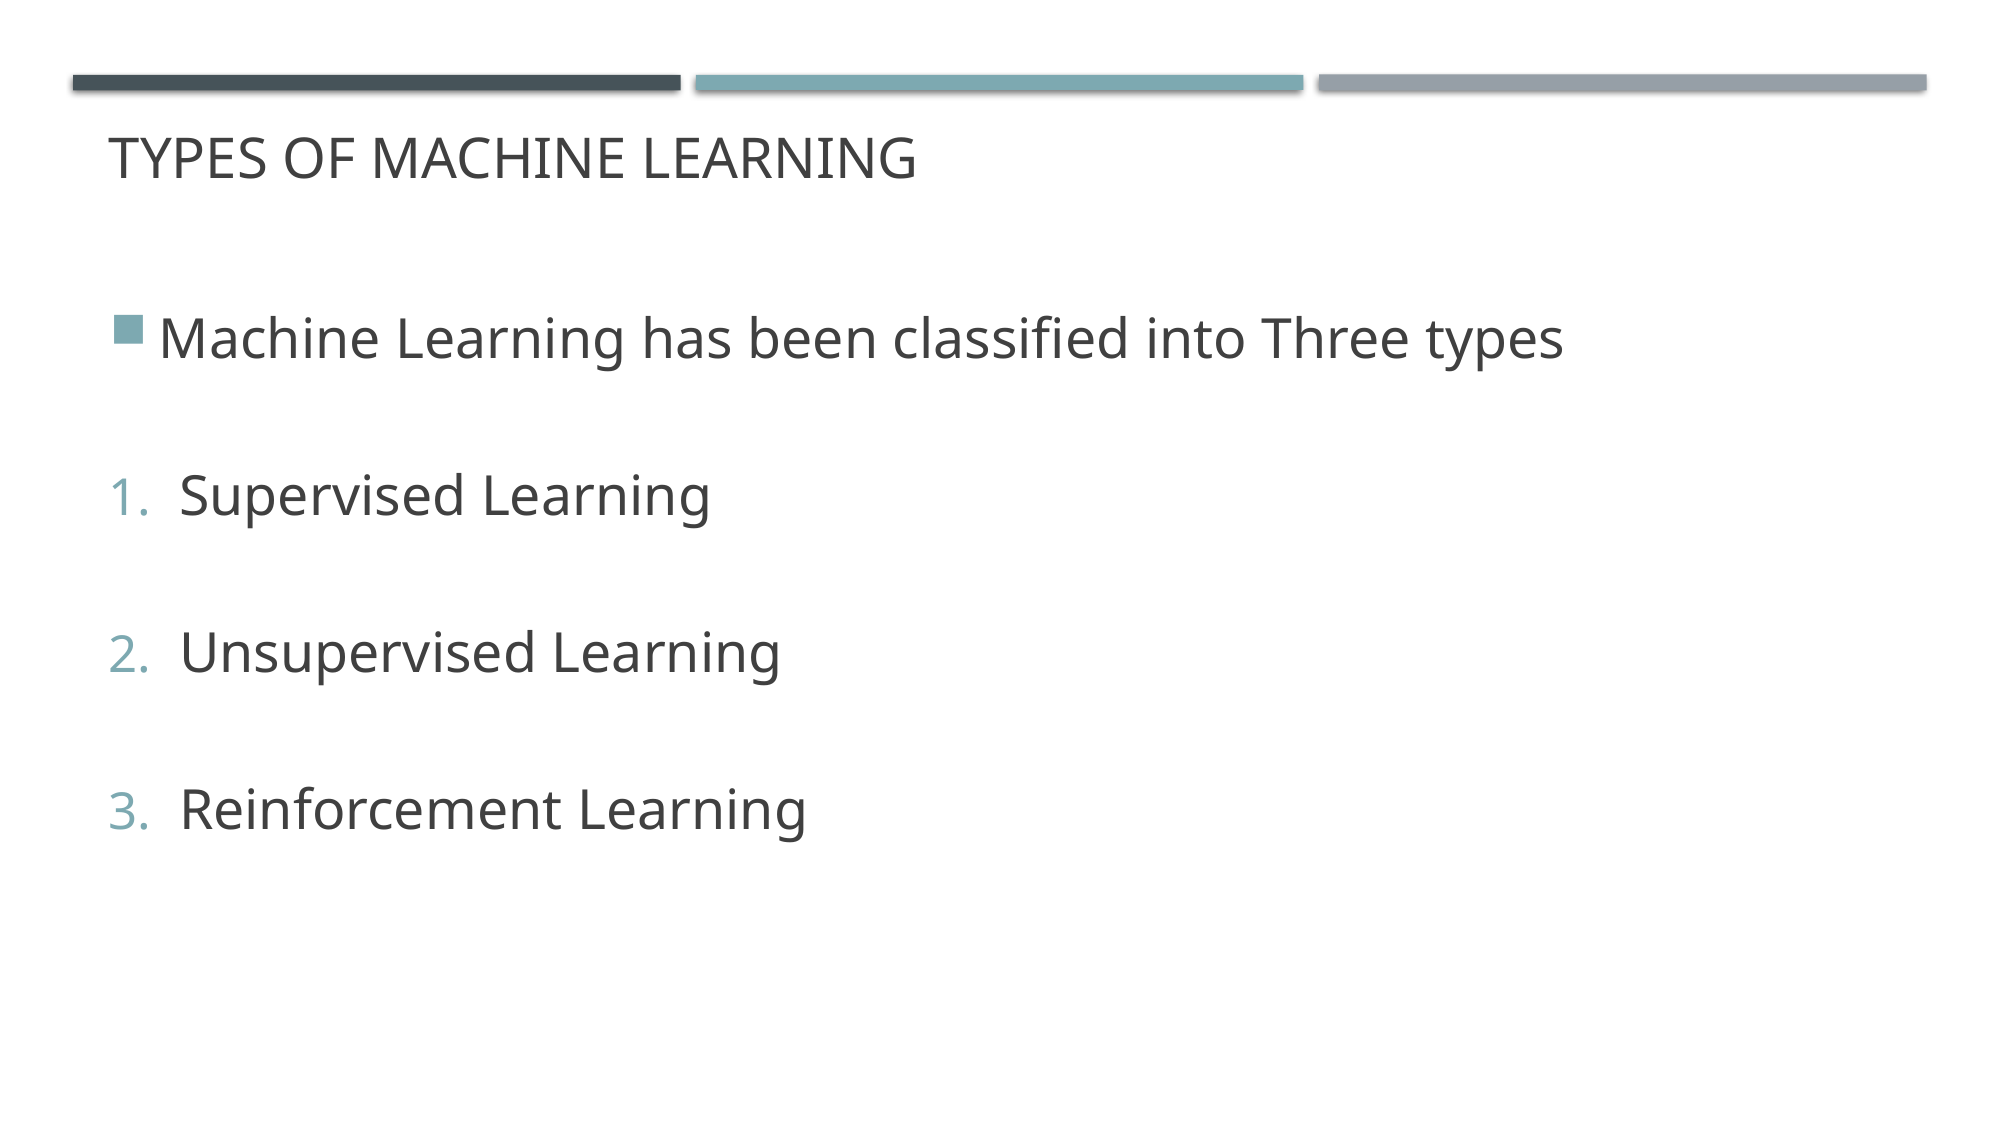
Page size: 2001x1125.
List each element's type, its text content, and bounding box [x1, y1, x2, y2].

list Machine Learning has been classified into Three types Supervised Learning Unsupervised Learning Reinforcement Learning [93, 229, 1938, 930]
title Types of Machine Learning [93, 72, 1907, 198]
